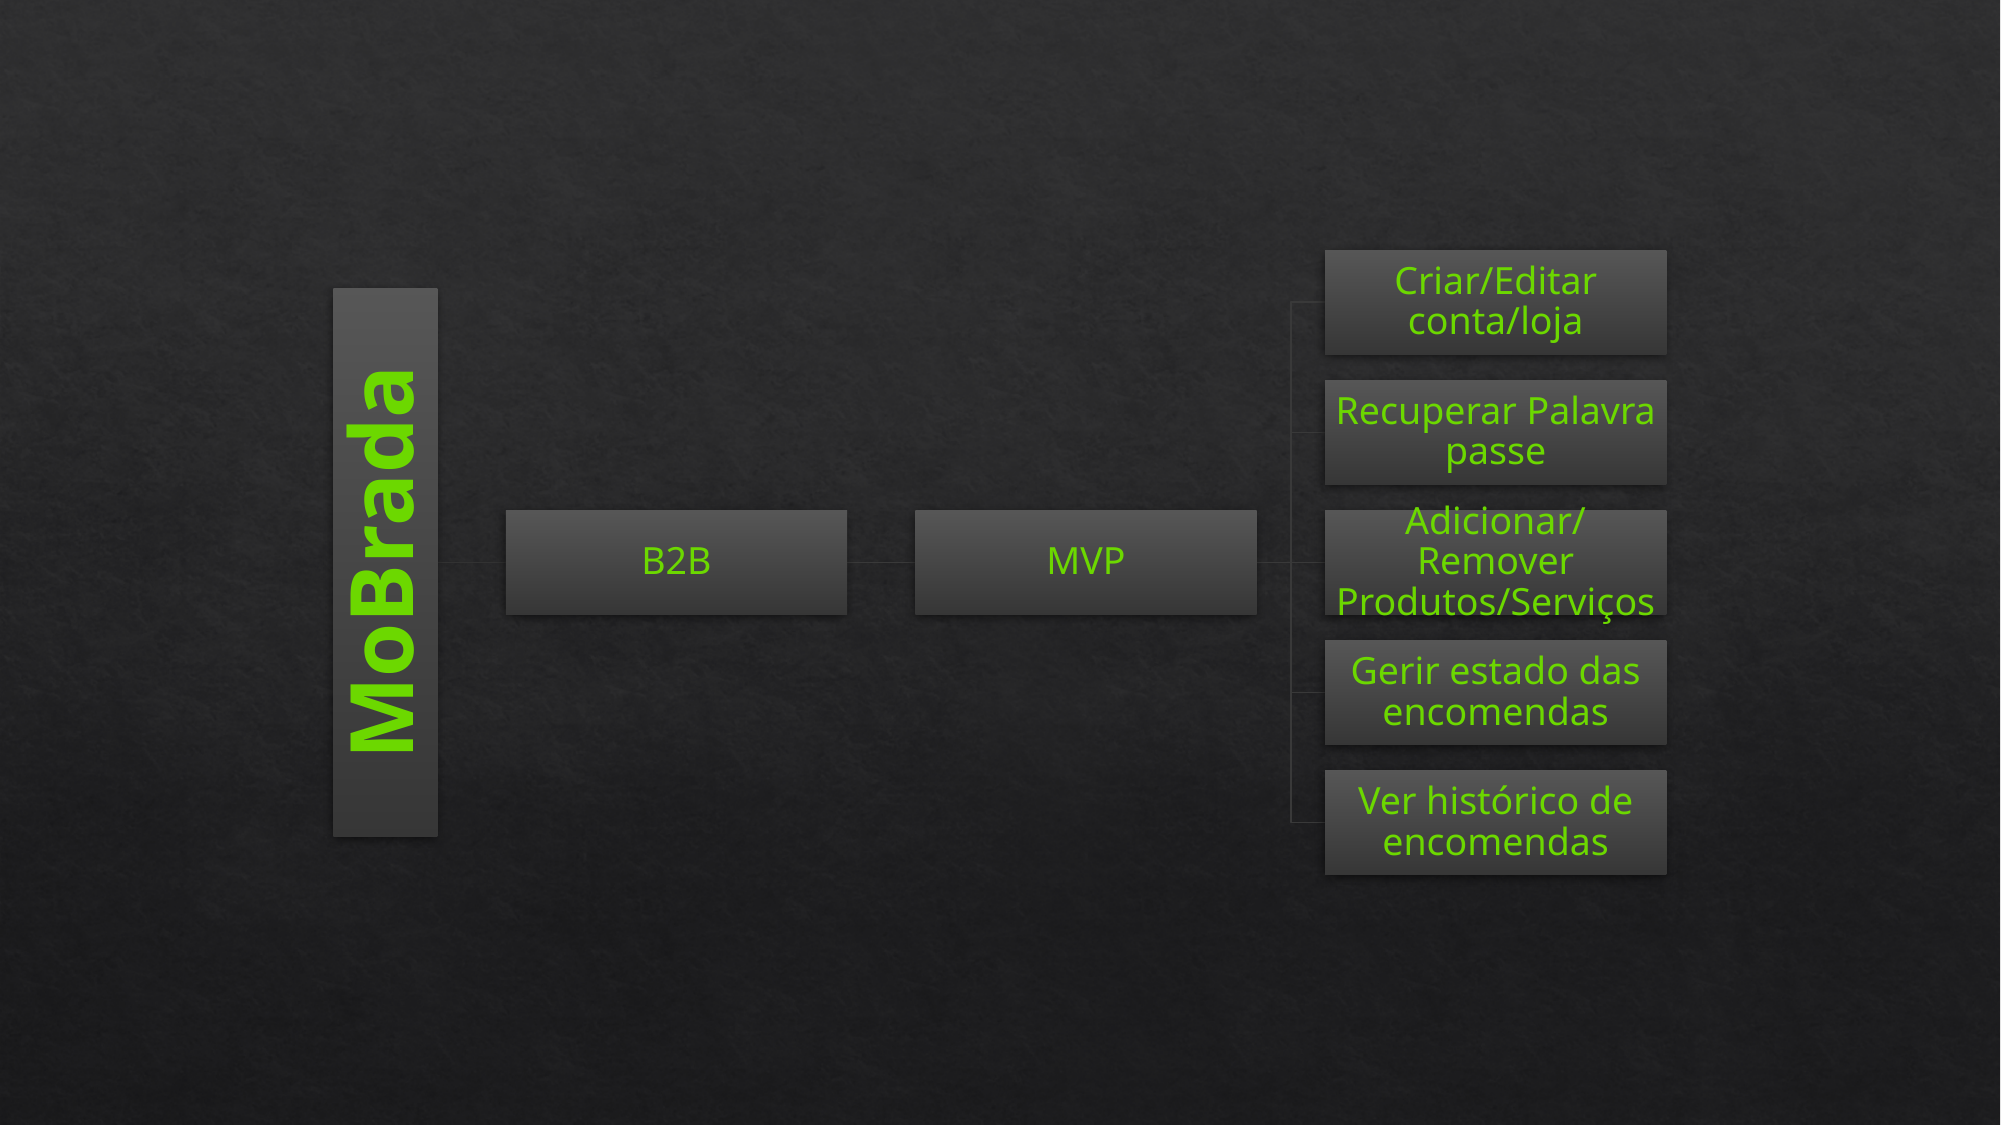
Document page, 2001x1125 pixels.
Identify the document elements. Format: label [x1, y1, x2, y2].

text_box [332, 117, 1667, 1008]
